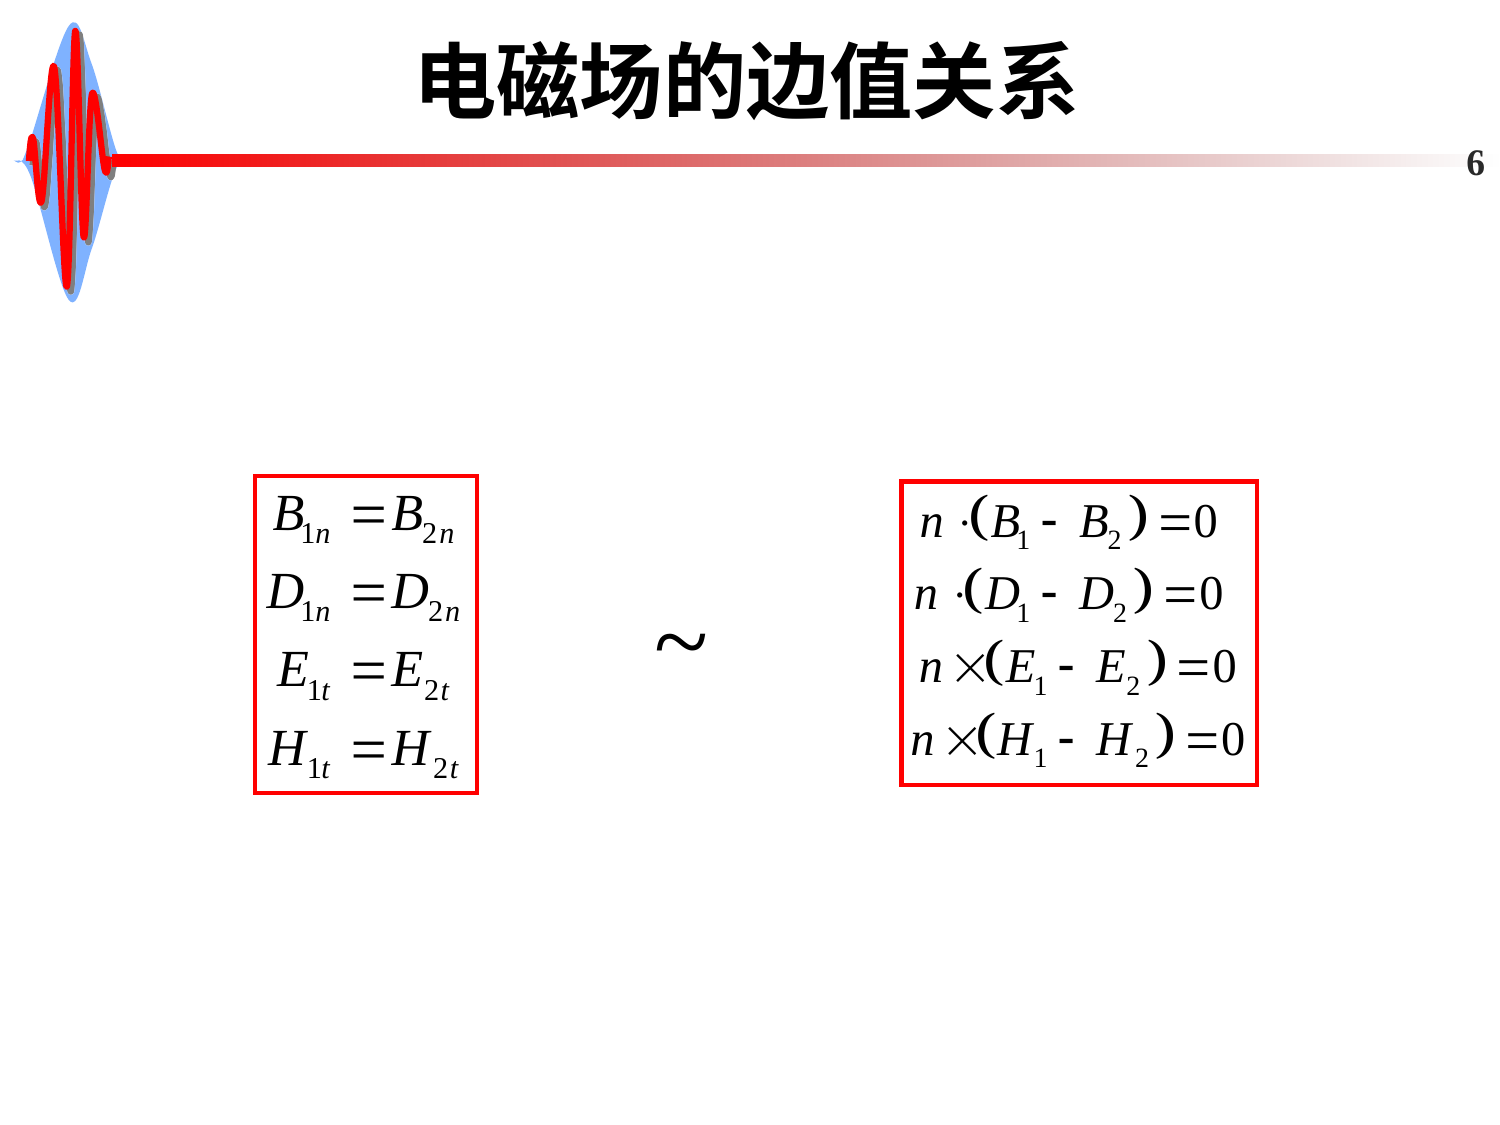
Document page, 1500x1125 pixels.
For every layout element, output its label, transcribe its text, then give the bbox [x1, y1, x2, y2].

text_box ~ [639, 567, 724, 703]
title 电磁场的边值关系 [159, 19, 1334, 137]
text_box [903, 483, 1256, 783]
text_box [256, 477, 475, 792]
slide_number 6 [1370, 142, 1500, 179]
